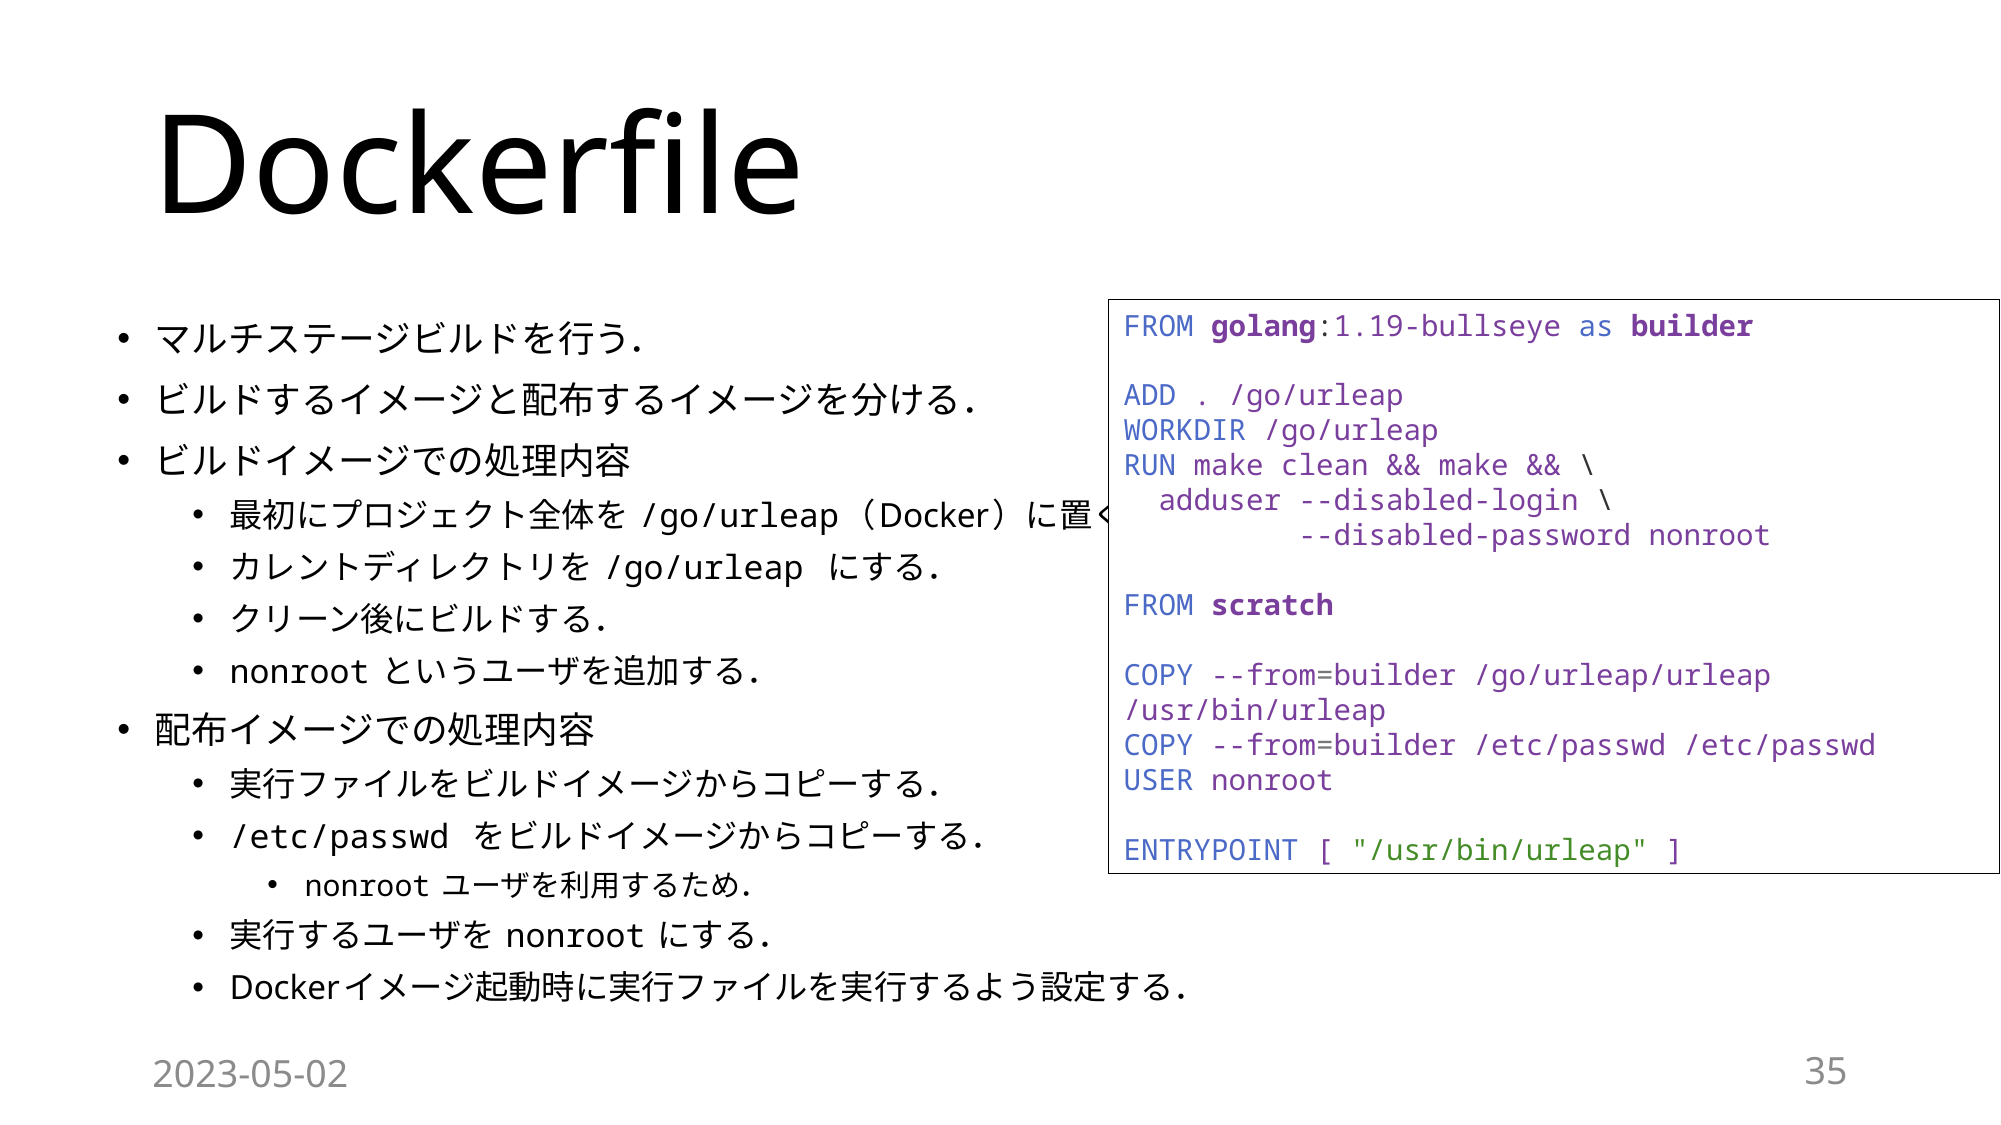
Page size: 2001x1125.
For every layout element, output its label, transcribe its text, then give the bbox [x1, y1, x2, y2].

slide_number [137, 1042, 588, 1103]
title Dockerfile [137, 59, 1863, 278]
text_box FROM golang:1.19-bullseye as builder ADD . /go/urleap WORKDIR /go/urleap RUN make clean && make && \ adduser --disabled-login \ --disabled-password nonroot FROM scratch COPY --from=builder /go/urleap/urleap /usr/bin/urleap COPY --from=builder /etc/passwd /etc/passwd USER nonroot ENTRYPOINT [ "/usr/bin/urleap" ] [1108, 299, 2000, 874]
list マルチステージビルドを行う． ビルドするイメージと配布するイメージを分ける． ビルドイメージでの処理内容 最初にプロジェクト全体を /go/urleap（Docker）に置く． カレントディレクトリを /go/urleap にする． クリーン後にビルドする． nonroot というユーザを追加する． 配布イメージでの処理内容 実行ファイルをビルドイメージからコピーする． /etc/passwd をビルドイメージからコピーする． nonroot ユーザを利用するため． 実行するユーザを nonroot にする． Dockerイメージ起動時に実行ファイルを実行するよう設定する． [102, 299, 1192, 1103]
slide_number 35 [1412, 1042, 1863, 1103]
